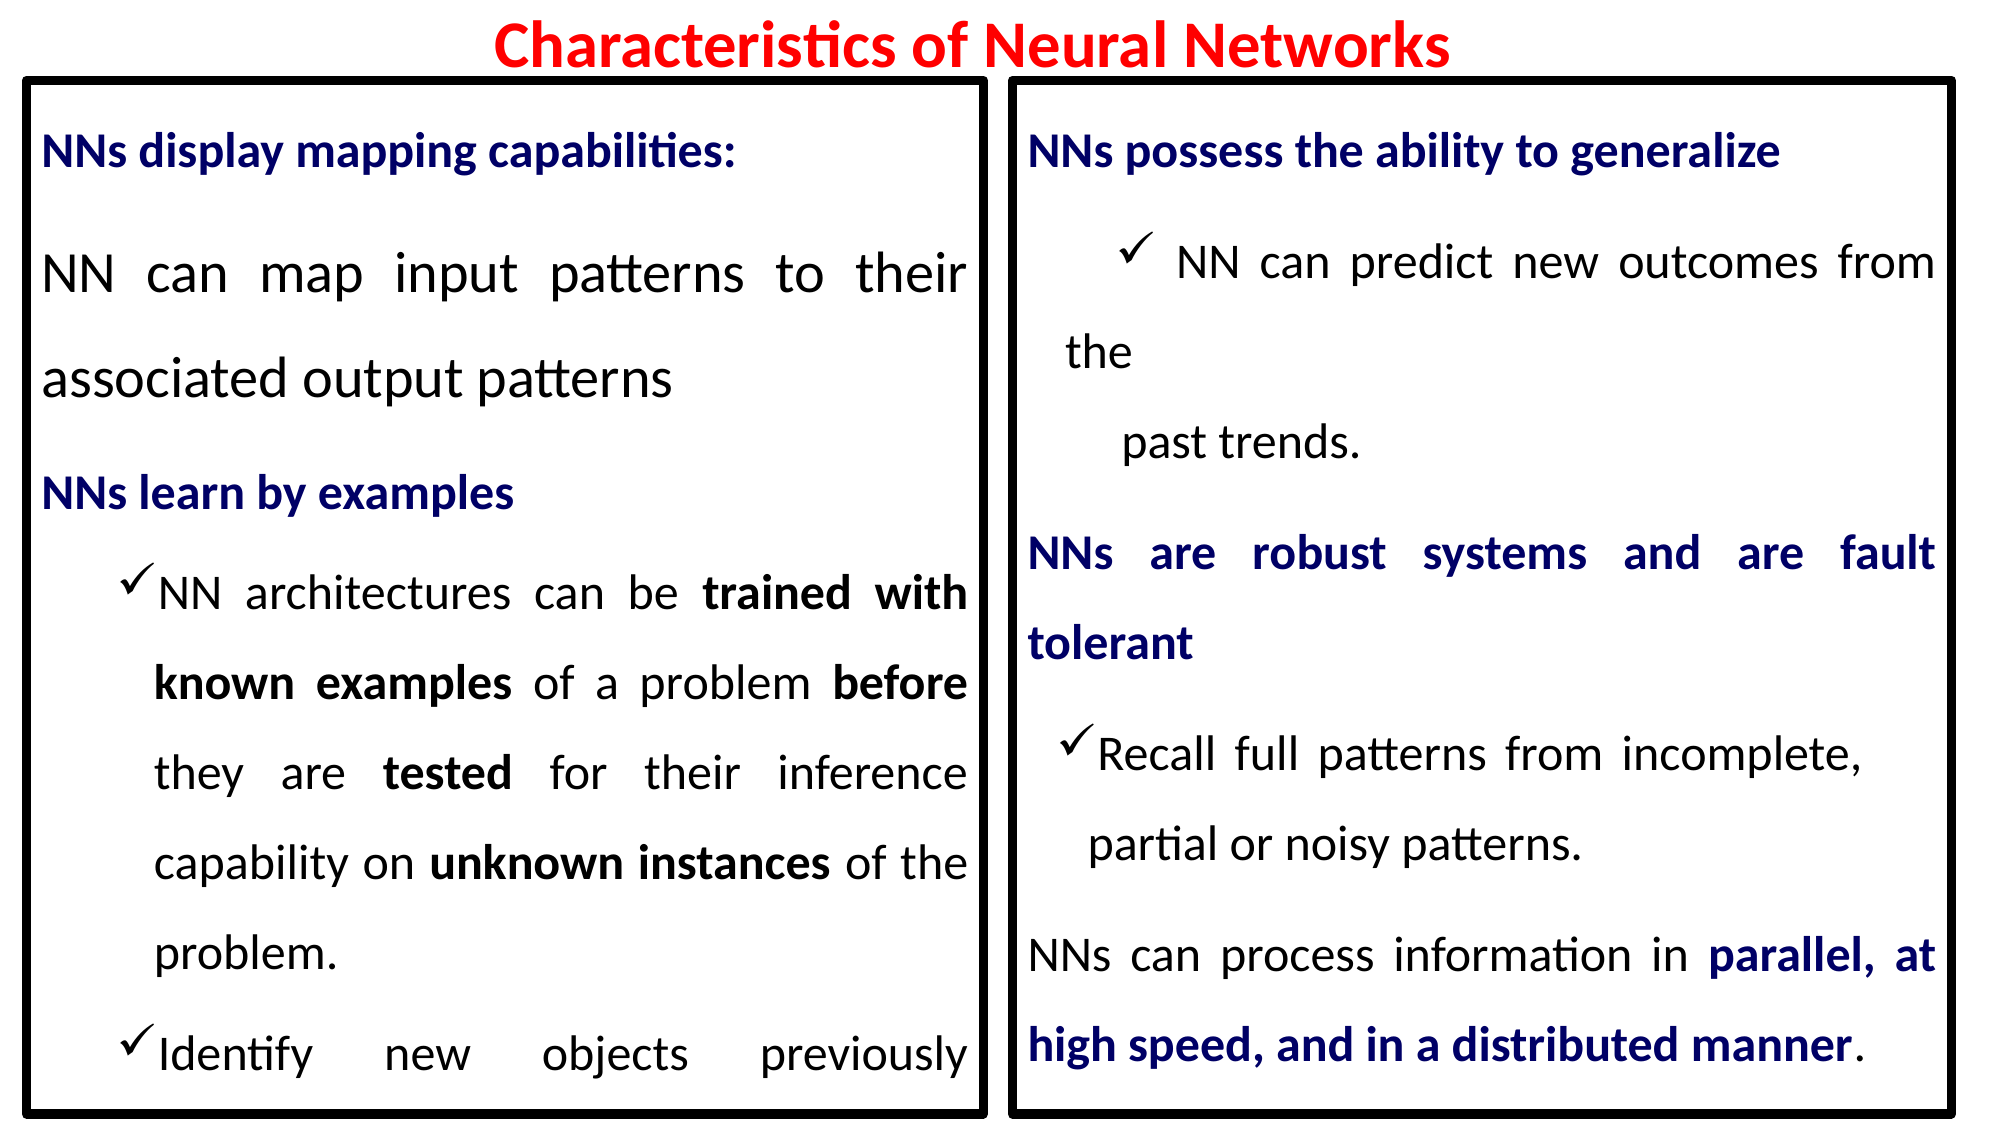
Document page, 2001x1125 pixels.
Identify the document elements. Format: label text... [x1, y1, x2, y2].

list NNs possess the ability to generalize NN can predict new outcomes from the past trends. NNs are robust systems and are fault tolerant Recall full patterns from incomplete, partial or noisy patterns. NNs can process information in parallel, at high speed, and in a distributed manner. [1012, 80, 1952, 1114]
list NNs display mapping capabilities: NN can map input patterns to their associated output patterns NNs learn by examples NN architectures can be trained with known examples of a problem before they are tested for their inference capability on unknown instances of the problem. Identify new objects previously untrained. [26, 80, 984, 1114]
title Characteristics of Neural Networks [0, 0, 2000, 100]
